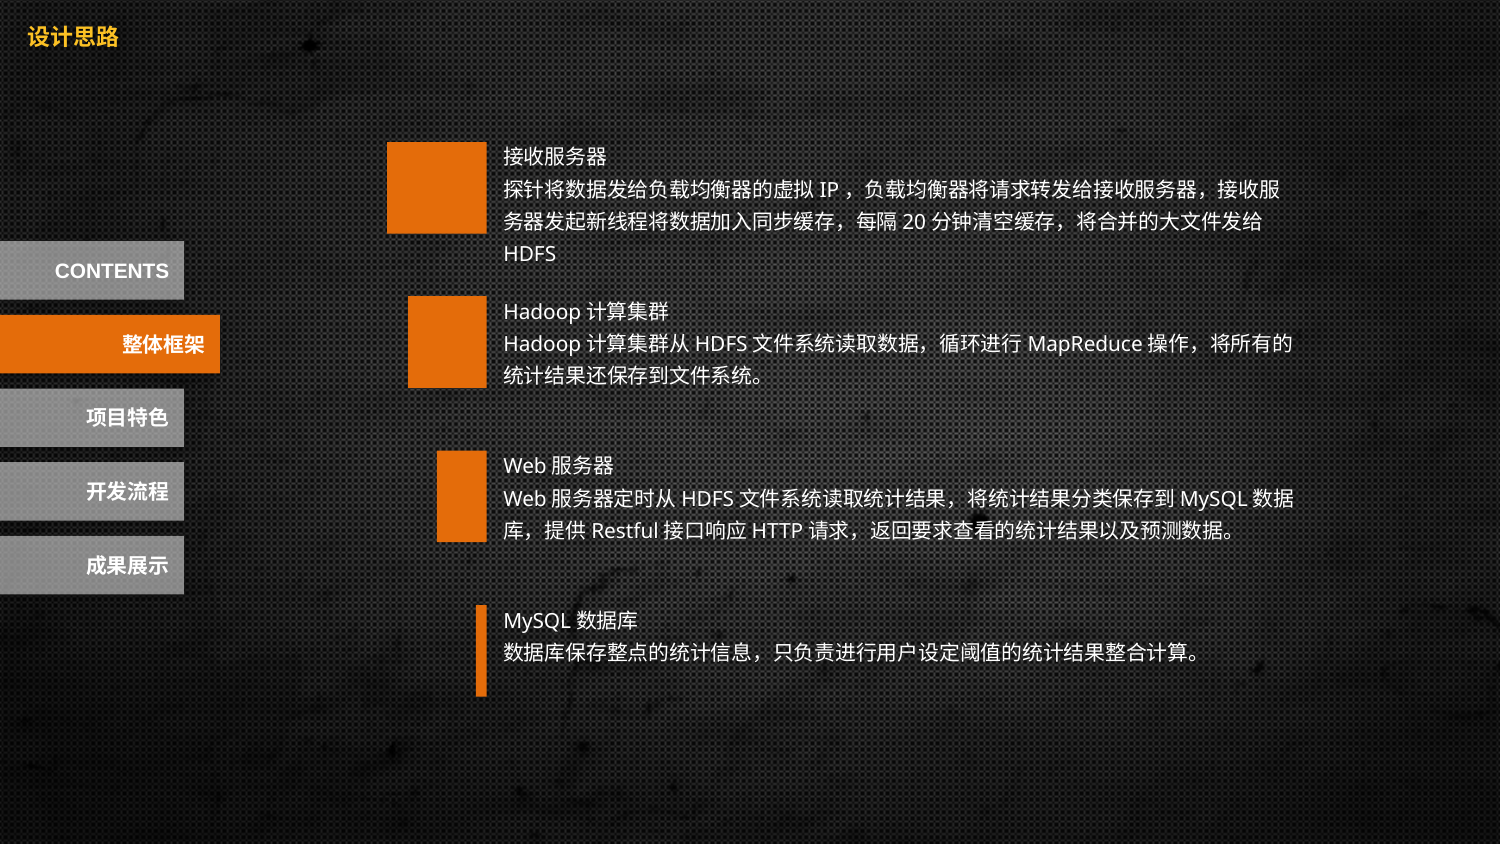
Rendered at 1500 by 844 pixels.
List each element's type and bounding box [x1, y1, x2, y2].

text_box [475, 592, 1316, 697]
picture [0, 0, 1500, 844]
text_box [0, 240, 185, 300]
text_box [12, 15, 136, 88]
text_box [0, 535, 185, 595]
text_box [436, 437, 1316, 552]
text_box [0, 388, 185, 448]
text_box [407, 283, 1316, 398]
text_box [0, 314, 221, 390]
text_box [0, 461, 185, 521]
text_box [386, 128, 1316, 243]
